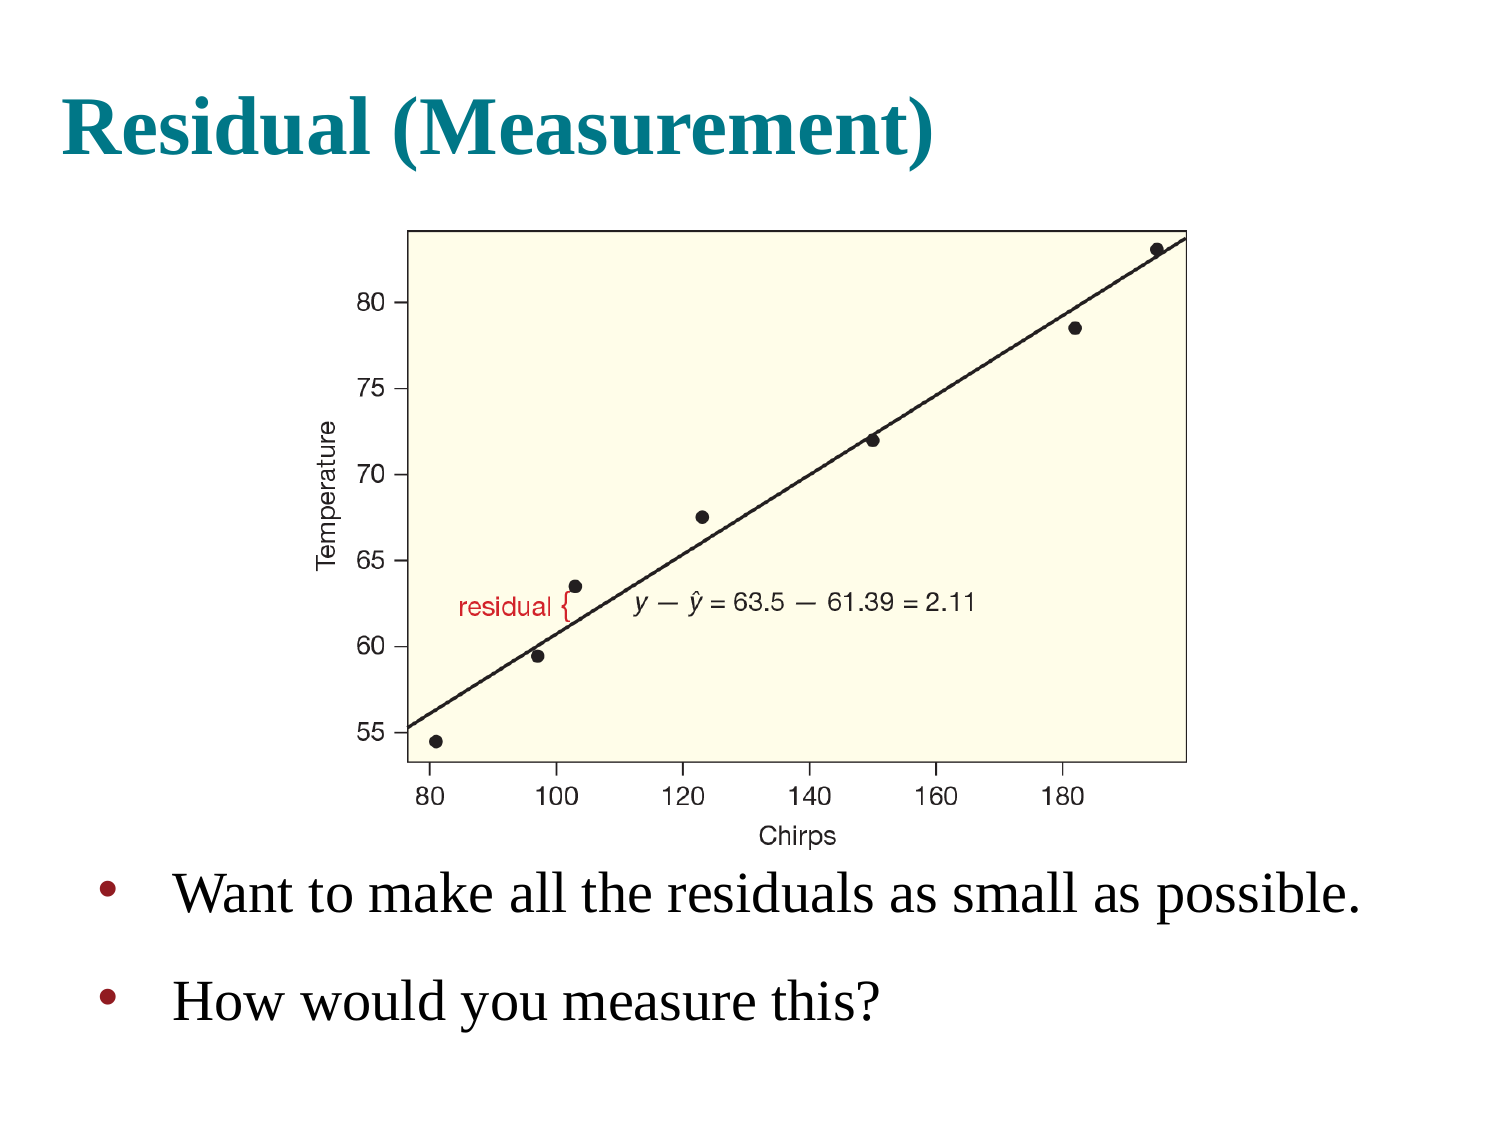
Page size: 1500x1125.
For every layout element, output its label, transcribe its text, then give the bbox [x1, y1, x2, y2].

picture [313, 230, 1187, 850]
list Want to make all the residuals as small as possible. How would you measure this? [82, 846, 1450, 1035]
title Residual (Measurement) [46, 75, 1447, 263]
